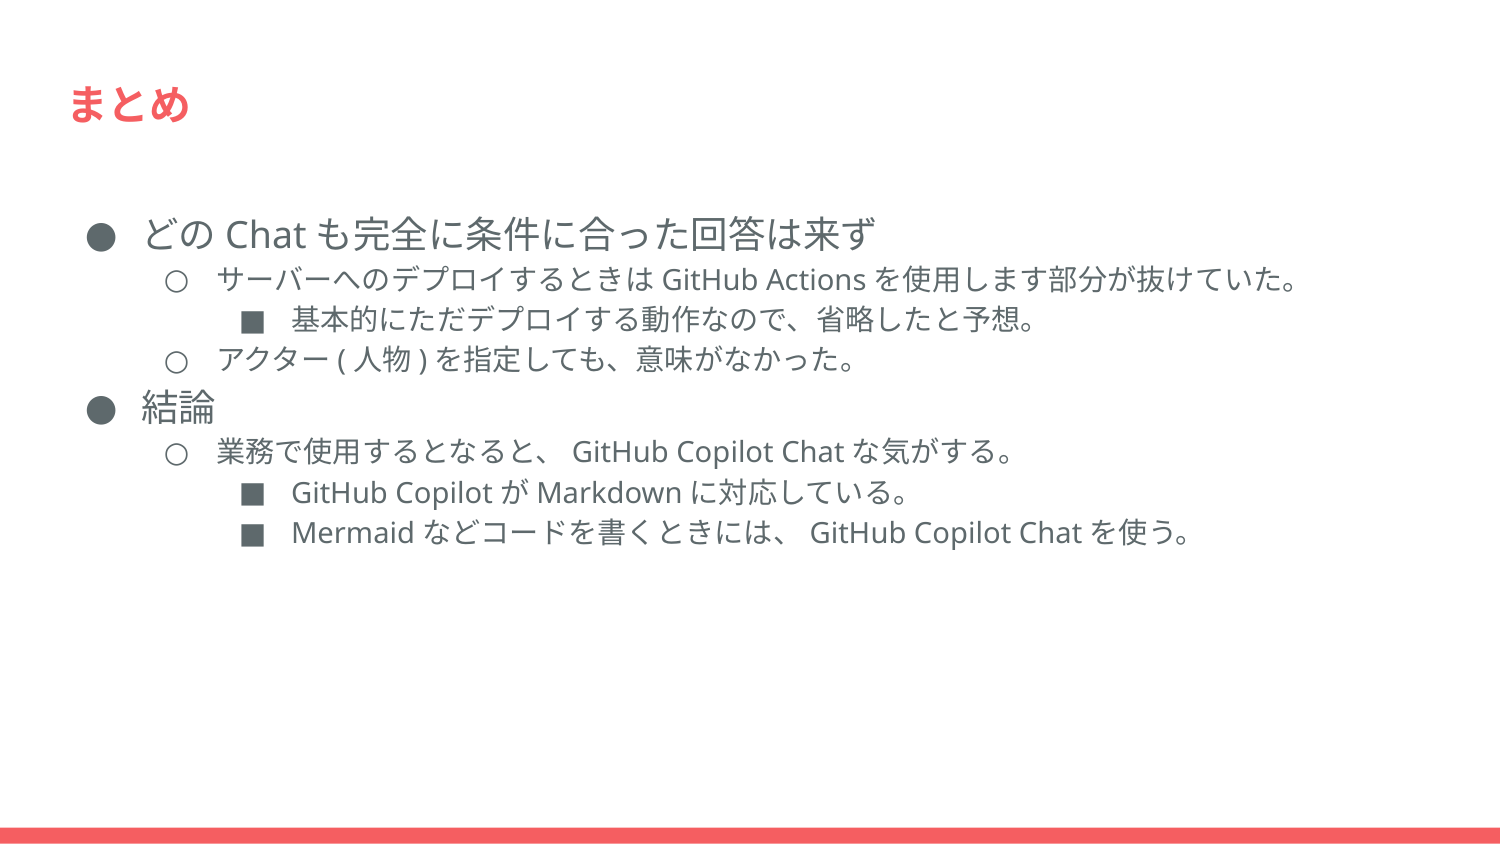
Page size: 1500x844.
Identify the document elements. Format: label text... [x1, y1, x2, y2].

title まとめ [51, 64, 1449, 167]
list どのChatも完全に条件に合った回答は来ず サーバーへのデプロイするときはGitHub Actionsを使用します部分が抜けていた。 基本的にただデプロイする動作なので、省略したと予想。 アクター(人物)を指定しても、意味がなかった。 結論 業務で使用するとなると、GitHub Copilot Chatな気がする。 GitHub CopilotがMarkdownに対応している。 Mermaidなどコードを書くときには、GitHub Copilot Chatを使う。 [51, 189, 1449, 750]
